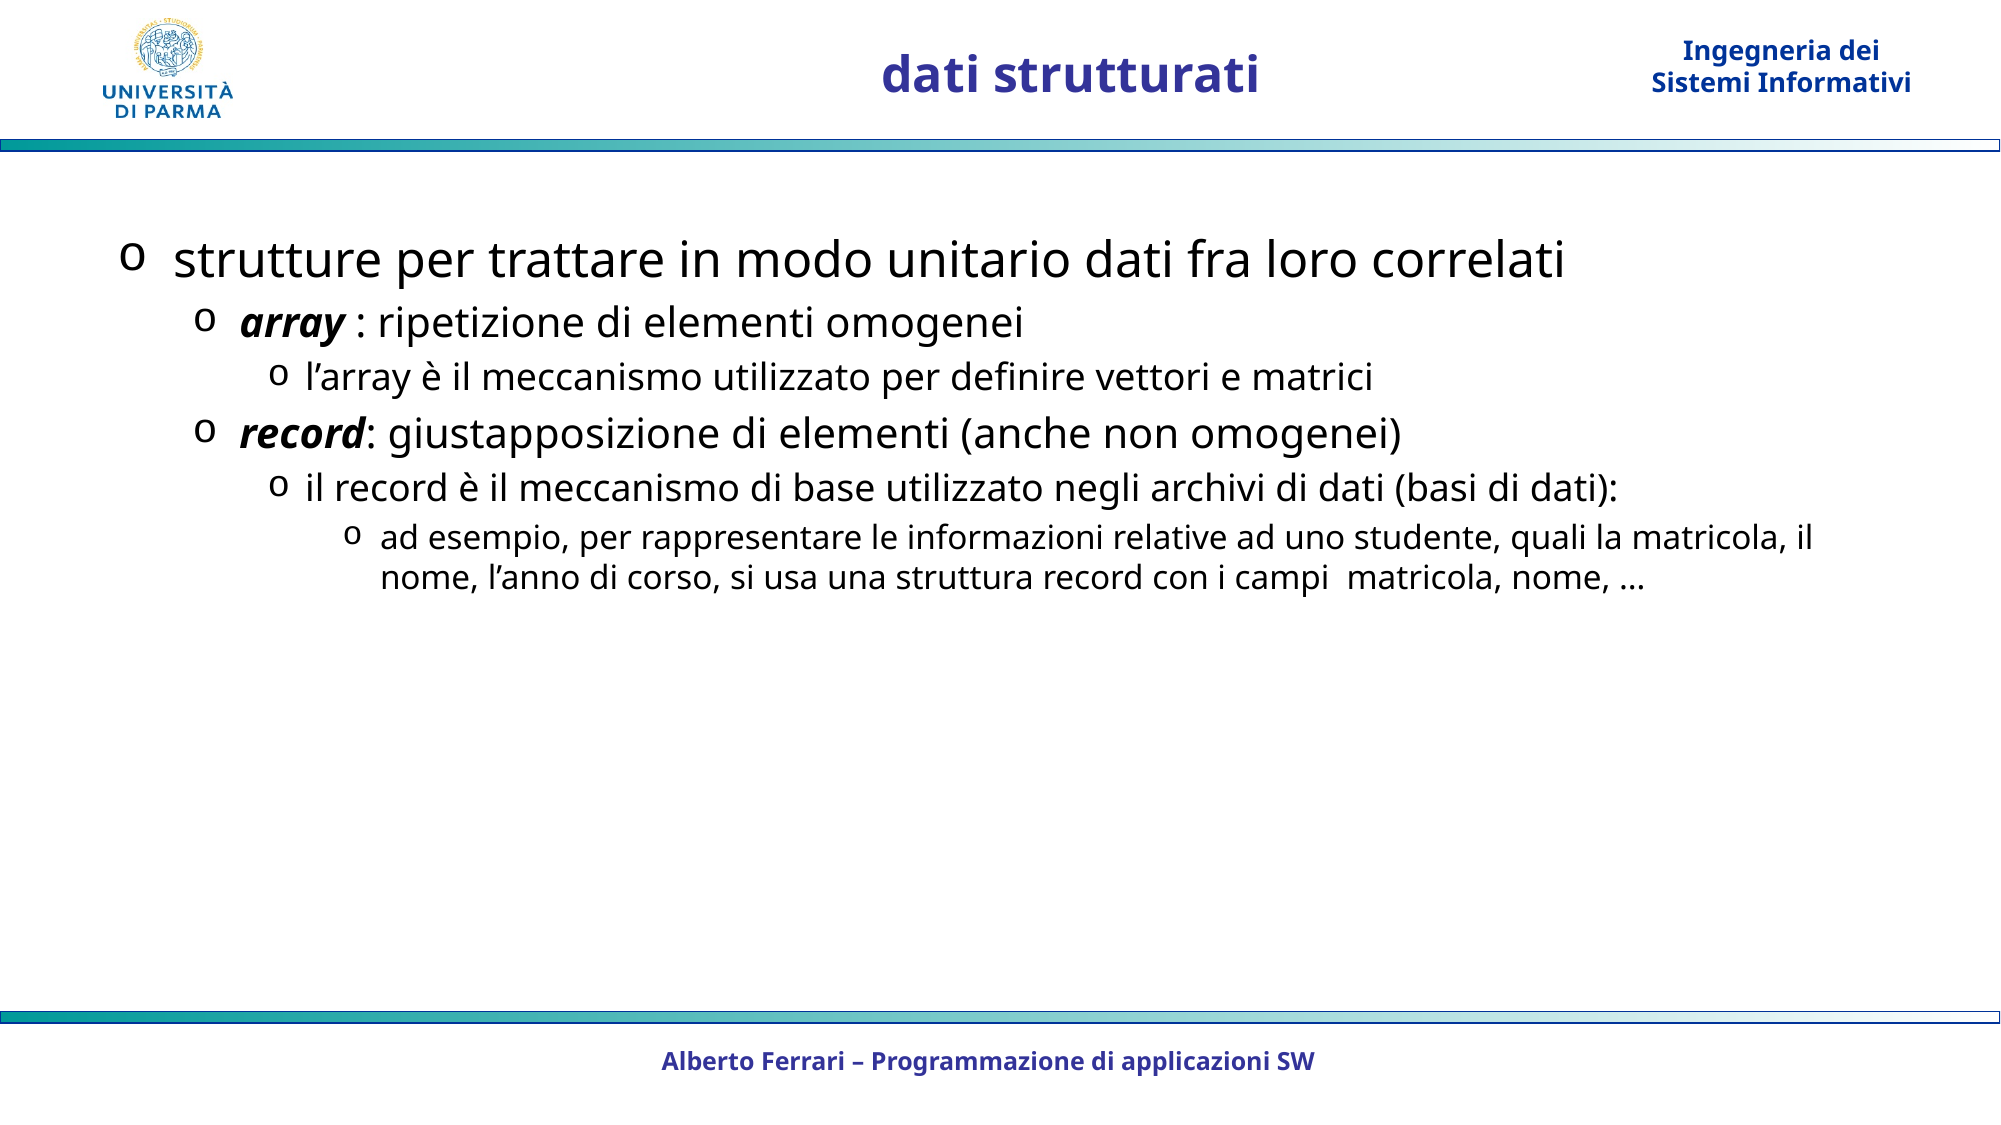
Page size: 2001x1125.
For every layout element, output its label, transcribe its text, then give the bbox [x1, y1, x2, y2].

footer Alberto Ferrari – Programmazione di applicazioni SW [366, 1037, 1611, 1092]
picture [103, 18, 233, 118]
list strutture per trattare in modo unitario dati fra loro correlati array : ripetizione di elementi omogenei l’array è il meccanismo utilizzato per definire vettori e matrici record: giustapposizione di elementi (anche non omogenei) il record è il meccanismo di base utilizzato negli archivi di dati (basi di dati): ad esempio, per rappresentare le informazioni relative ad uno studente, quali la matricola, il nome, l’anno di corso, si usa una struttura record con i campi matricola, nome, … [102, 220, 1903, 963]
title dati strutturati [559, 19, 1583, 126]
